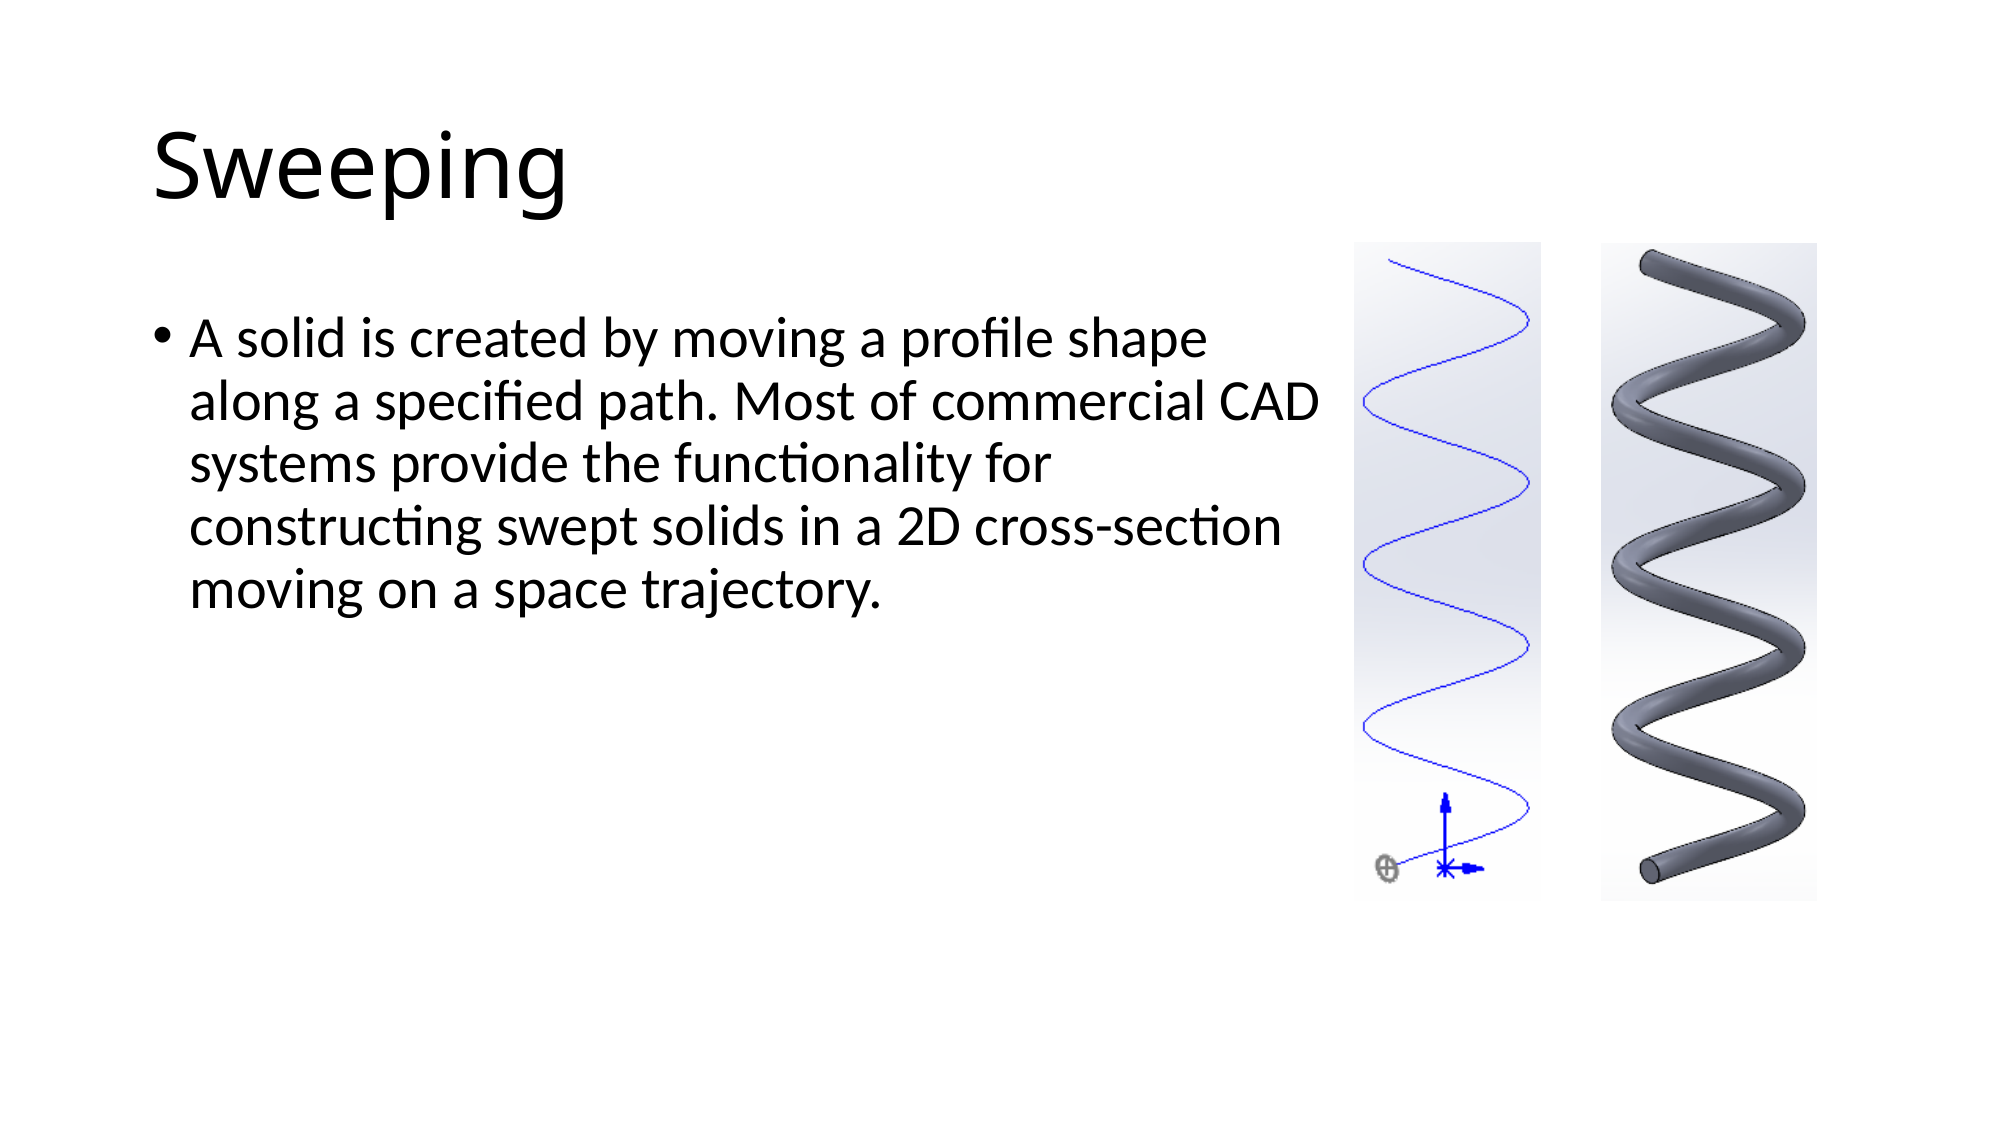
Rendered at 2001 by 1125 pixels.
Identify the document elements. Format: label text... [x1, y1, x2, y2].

list A solid is created by moving a profile shape along a specified path. Most of commercial CAD systems provide the functionality for constructing swept solids in a 2D cross-section moving on a space trajectory. [137, 299, 1337, 1014]
picture [1354, 242, 1541, 901]
picture [1601, 243, 1817, 901]
title Sweeping [137, 59, 1863, 278]
